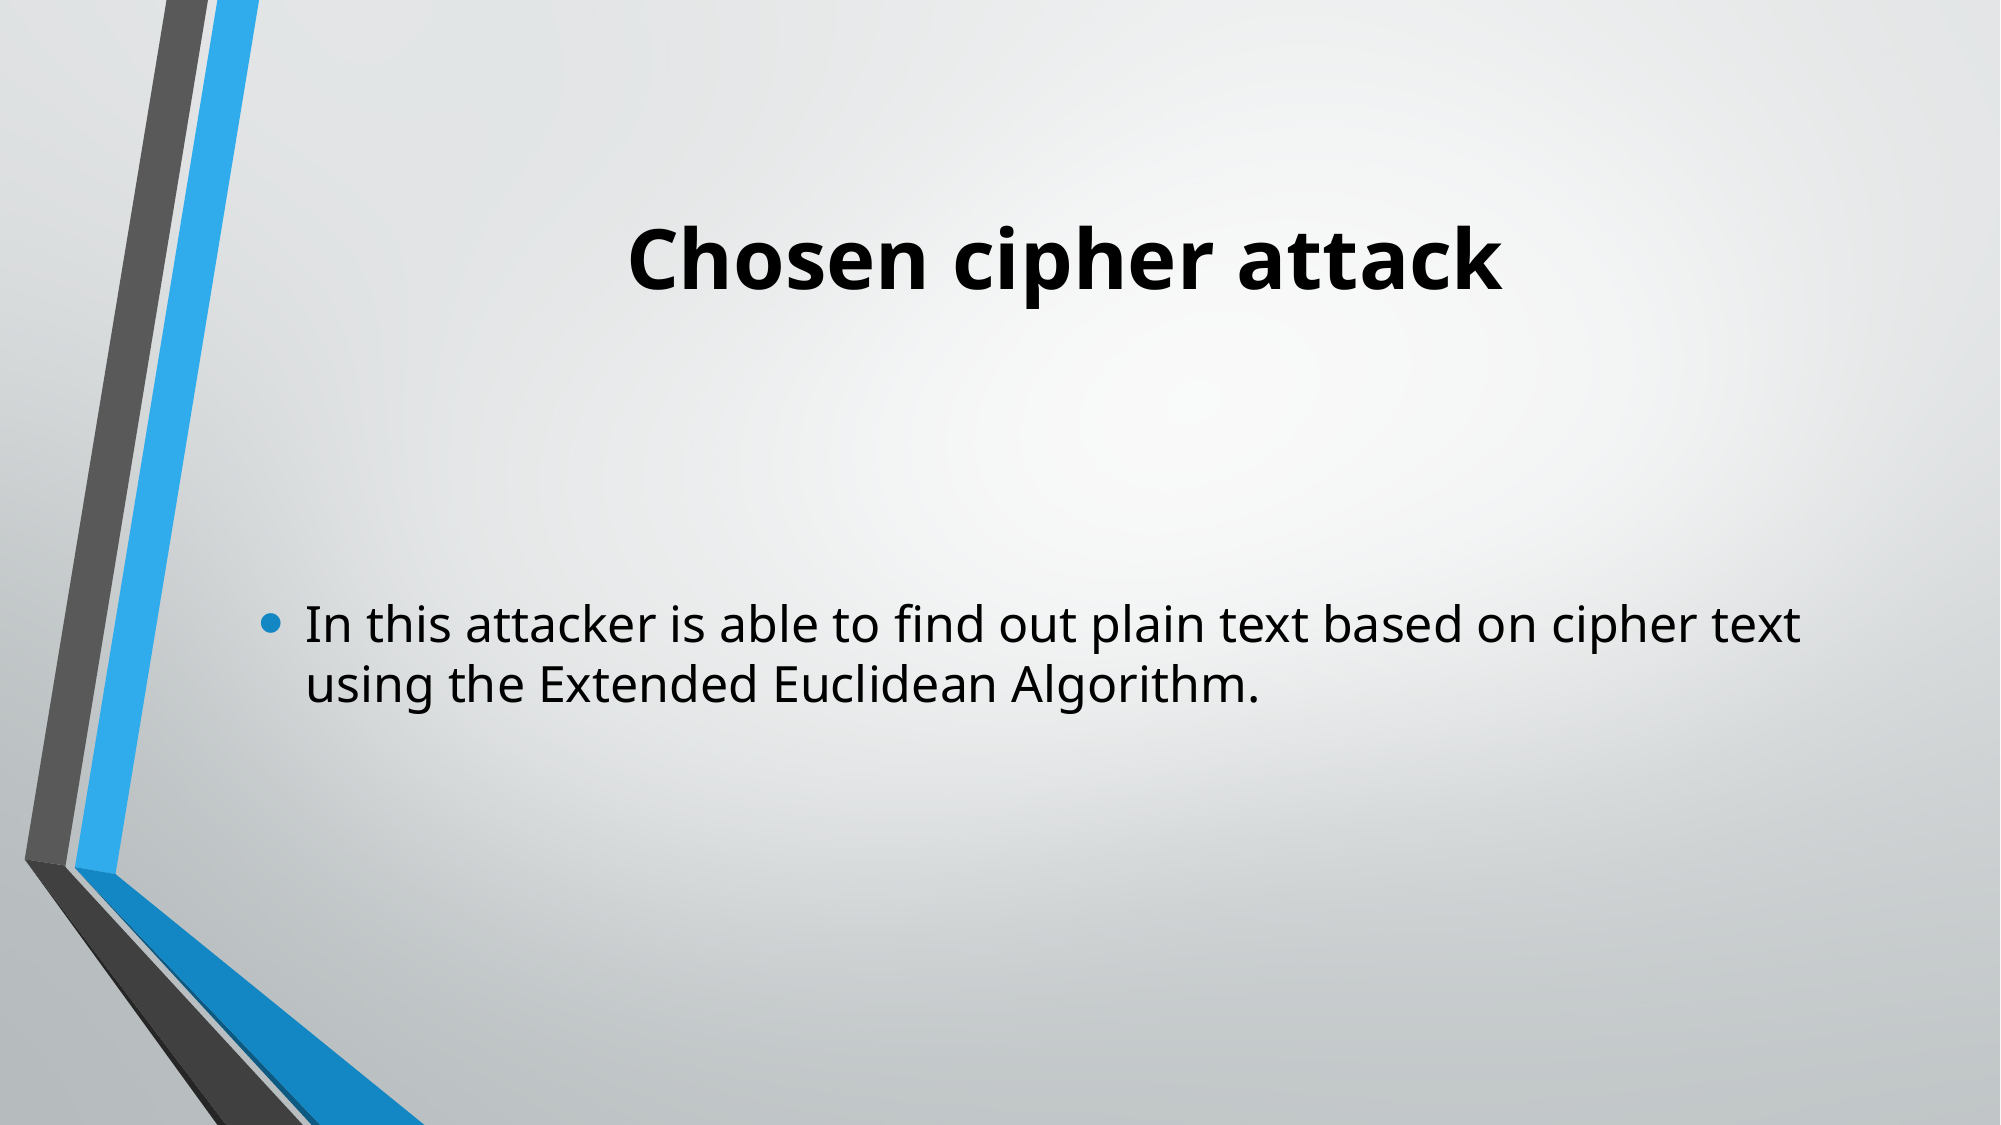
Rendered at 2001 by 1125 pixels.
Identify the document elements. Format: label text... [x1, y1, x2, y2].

list In this attacker is able to find out plain text based on cipher text using the Extended Euclidean Algorithm. [243, 437, 1887, 950]
title Chosen cipher attack [243, 112, 1887, 400]
